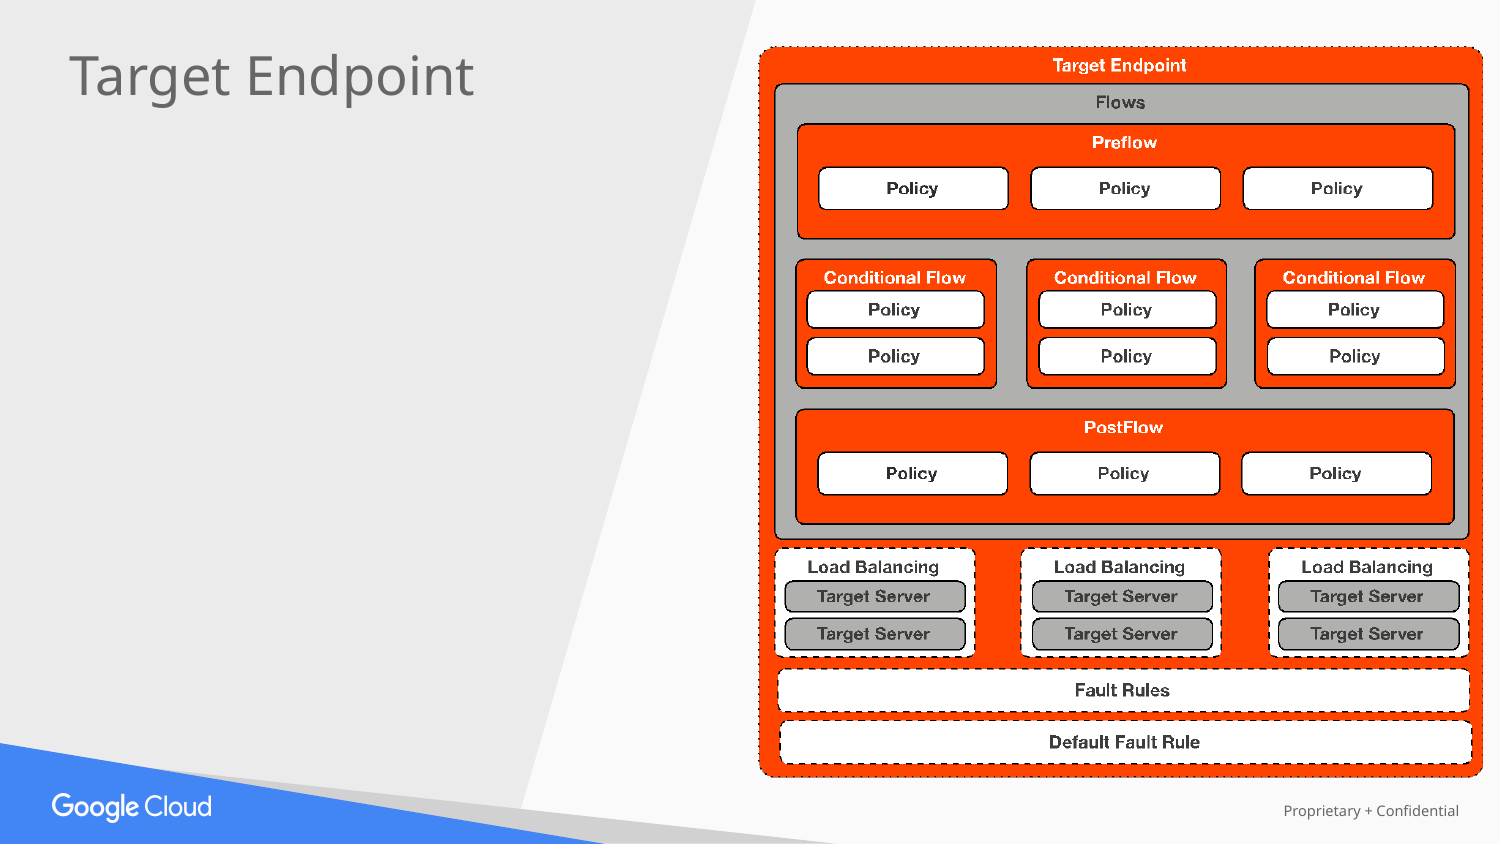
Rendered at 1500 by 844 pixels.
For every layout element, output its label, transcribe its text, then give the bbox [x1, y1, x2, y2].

title Target Endpoint [58, 32, 1339, 116]
picture [754, 44, 1484, 778]
picture [52, 793, 211, 823]
